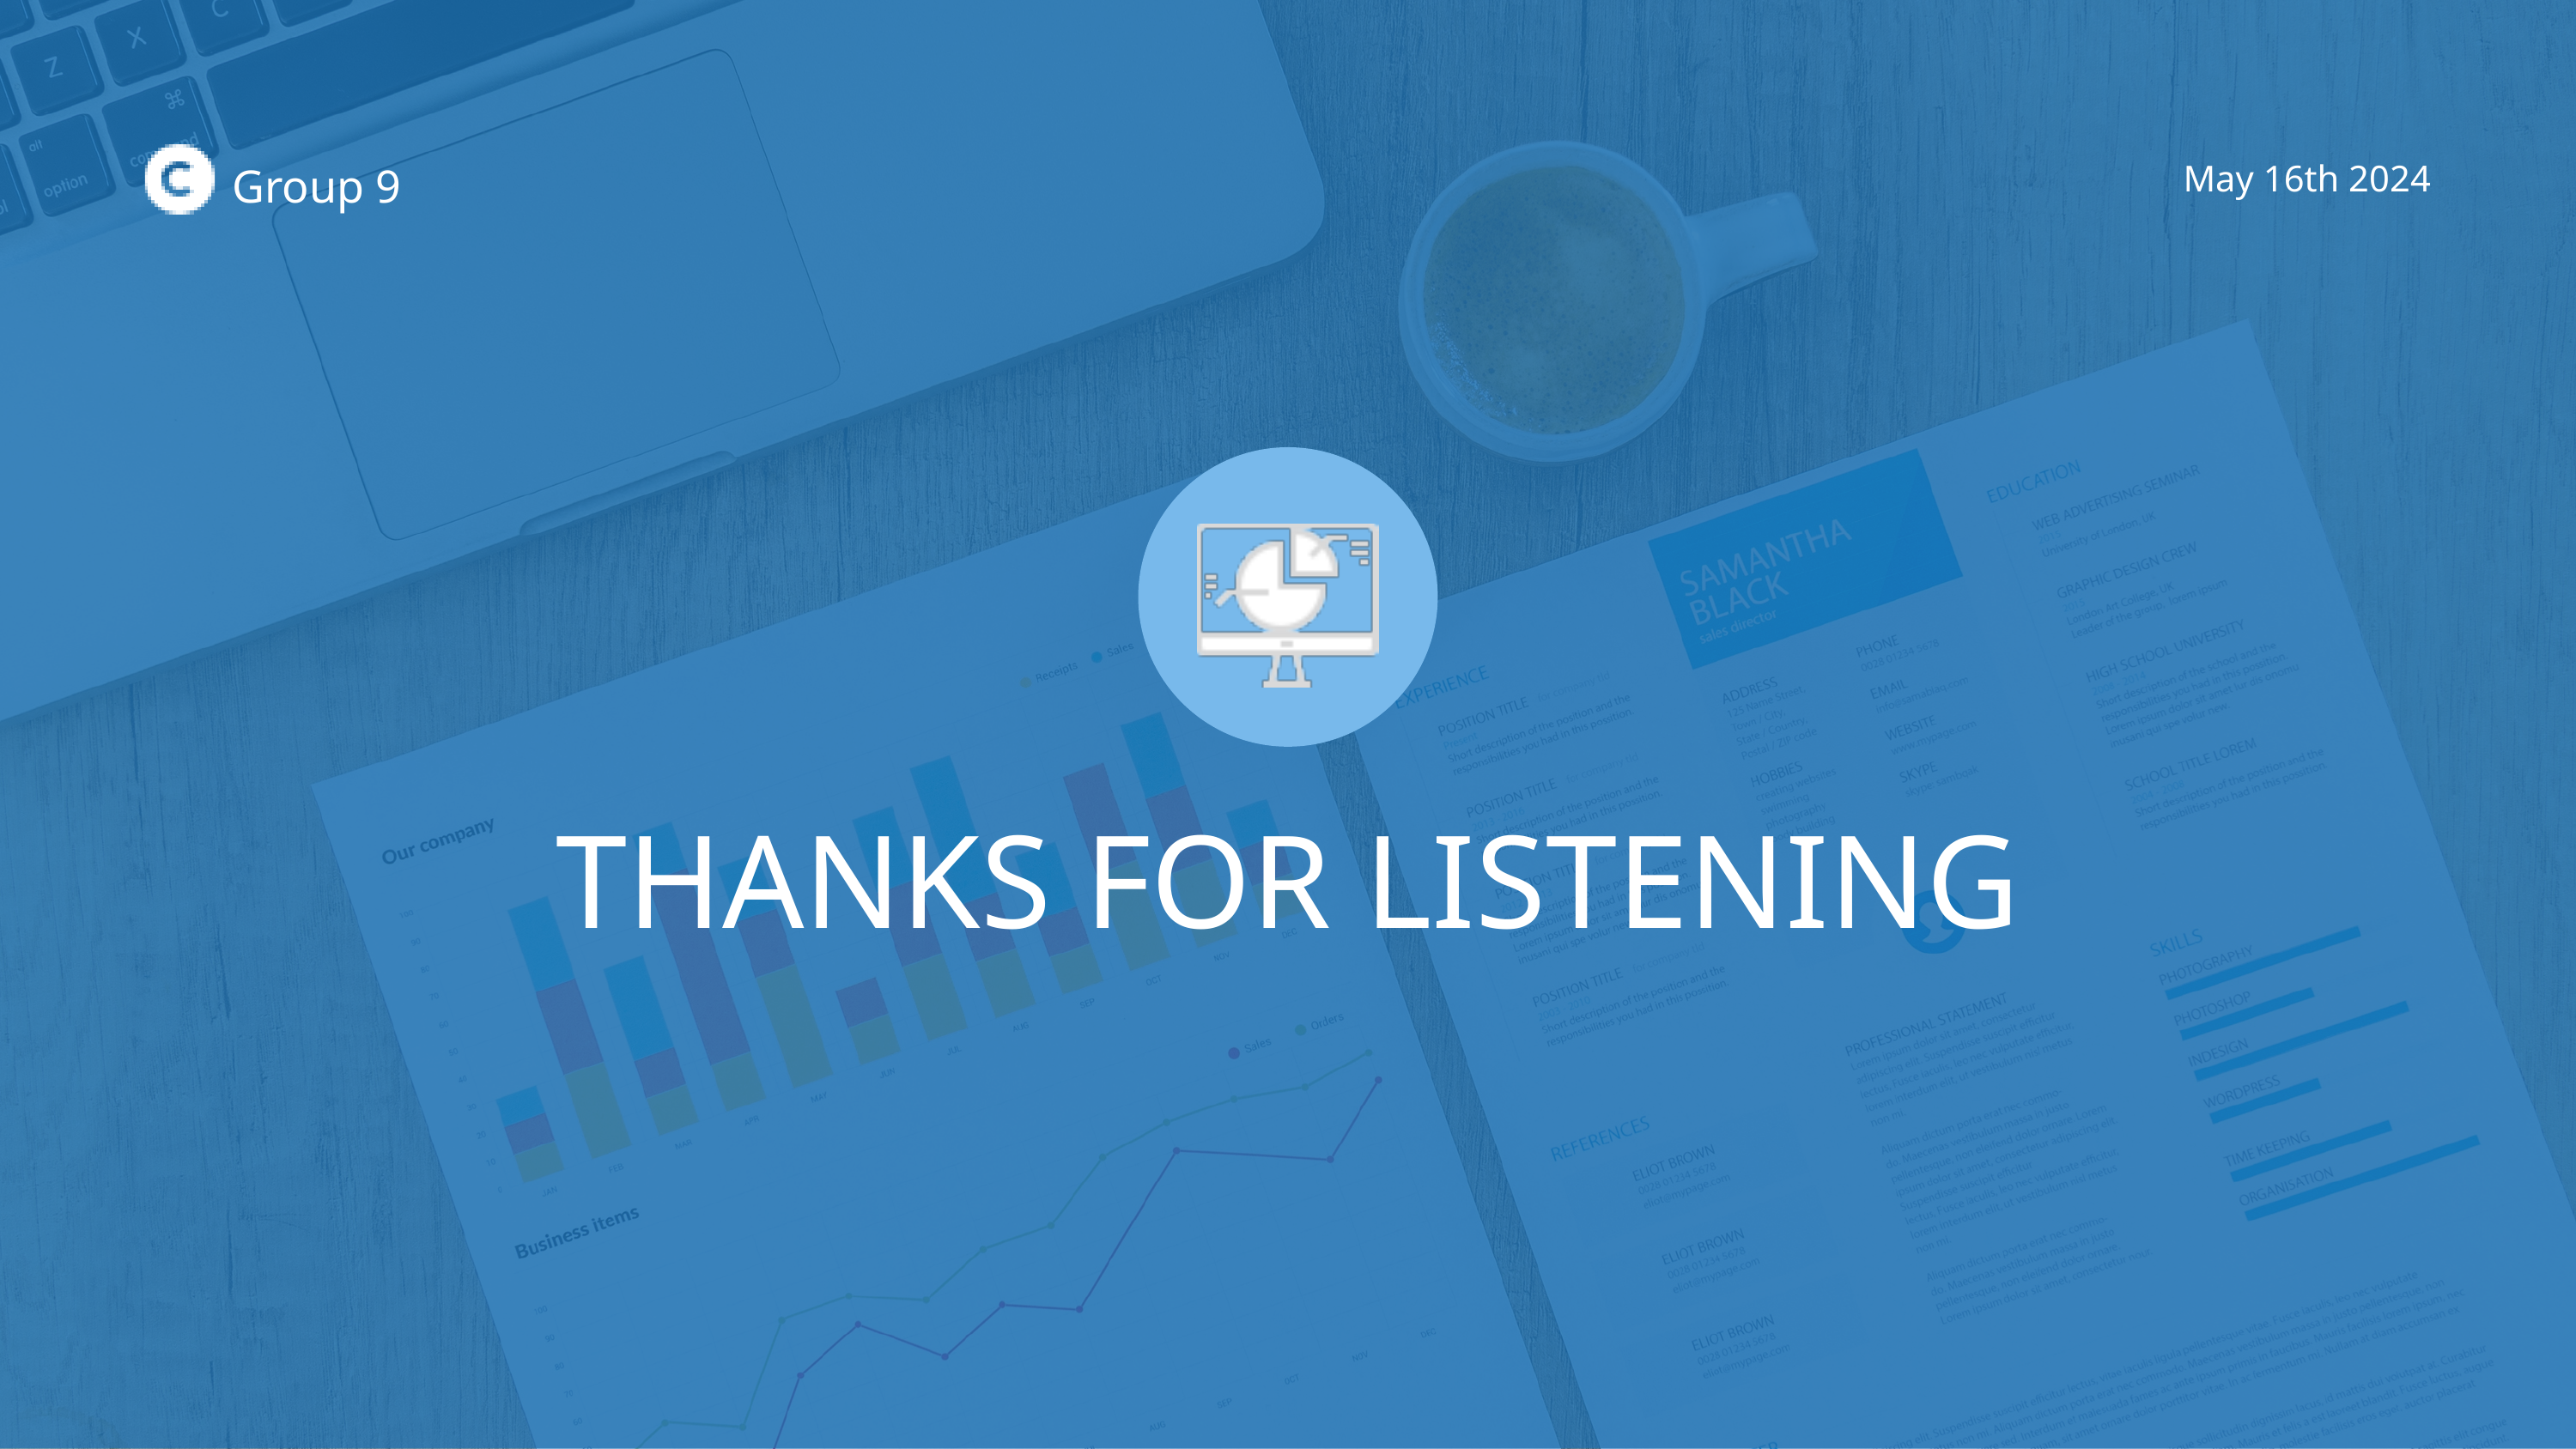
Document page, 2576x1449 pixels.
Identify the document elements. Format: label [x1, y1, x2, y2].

text_box [1138, 446, 1438, 748]
text_box [0, 0, 2576, 1449]
